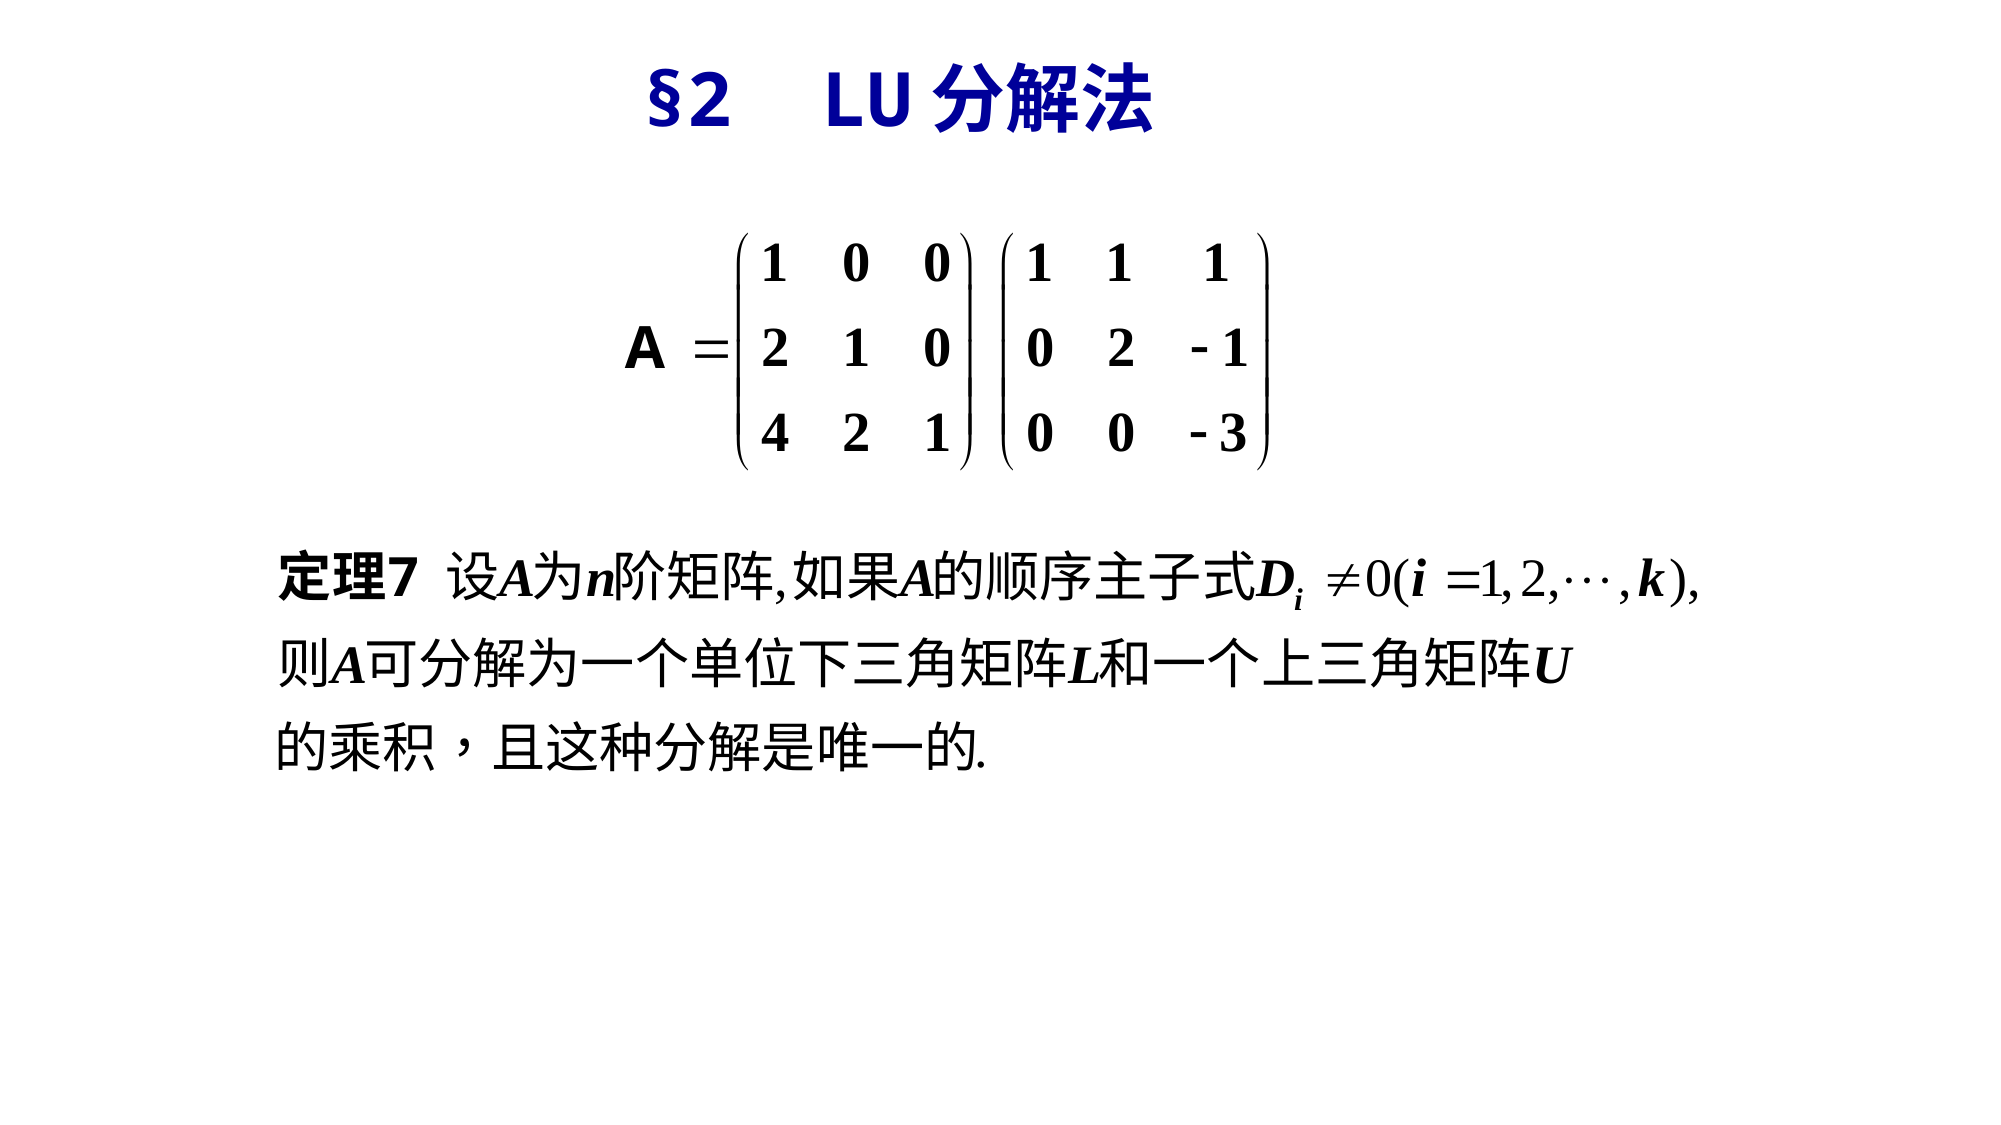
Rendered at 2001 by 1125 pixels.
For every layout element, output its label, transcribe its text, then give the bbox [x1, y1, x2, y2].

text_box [990, 219, 1284, 485]
text_box A [610, 302, 680, 388]
subtitle §2 LU分解法 [374, 54, 1425, 197]
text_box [680, 219, 988, 485]
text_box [270, 538, 1711, 787]
